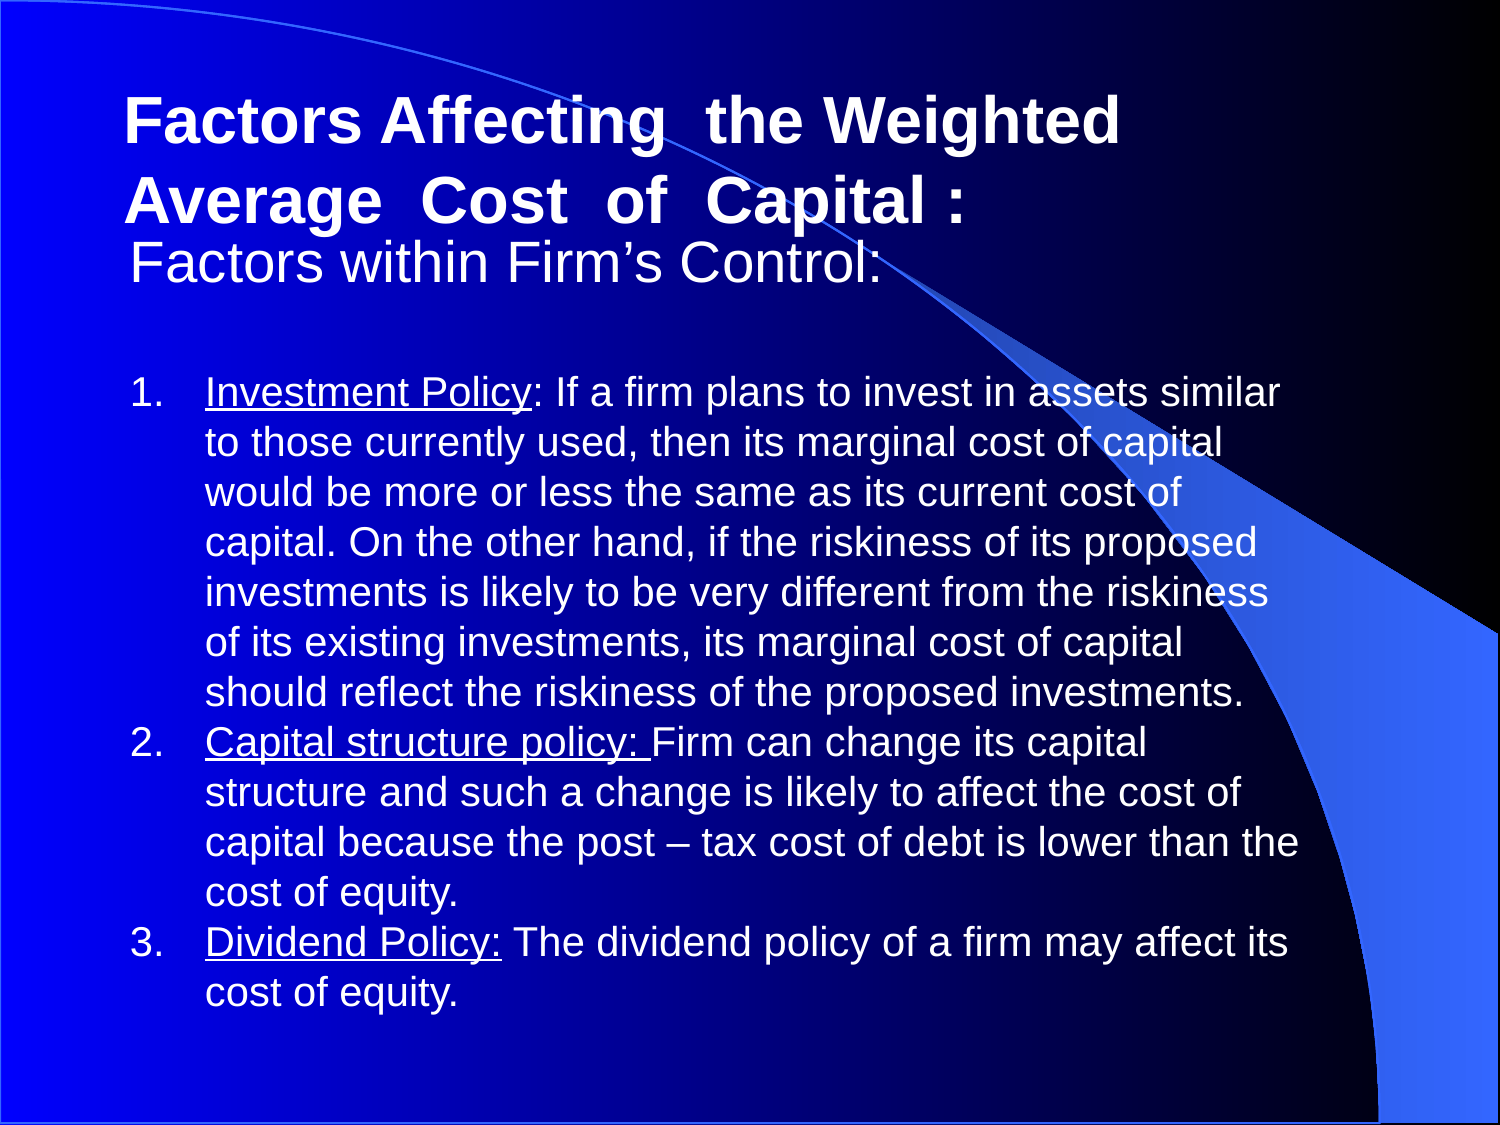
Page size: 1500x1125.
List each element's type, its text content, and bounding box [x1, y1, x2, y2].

text_box Factors within Firm’s Control: Investment Policy: If a firm plans to invest in assets similar to those currently used, then its marginal cost of capital would be more or less the same as its current cost of capital. On the other hand, if the riskiness of its proposed investments is likely to be very different from the riskiness of its existing investments, its marginal cost of capital should reflect the riskiness of the proposed investments. Capital structure policy: Firm can change its capital structure and such a change is likely to affect the cost of capital because the post – tax cost of debt is lower than the cost of equity. Dividend Policy: The dividend policy of a firm may affect its cost of equity. [115, 216, 1316, 1022]
text_box Factors Affecting the Weighted Average Cost of Capital : [108, 69, 1420, 245]
